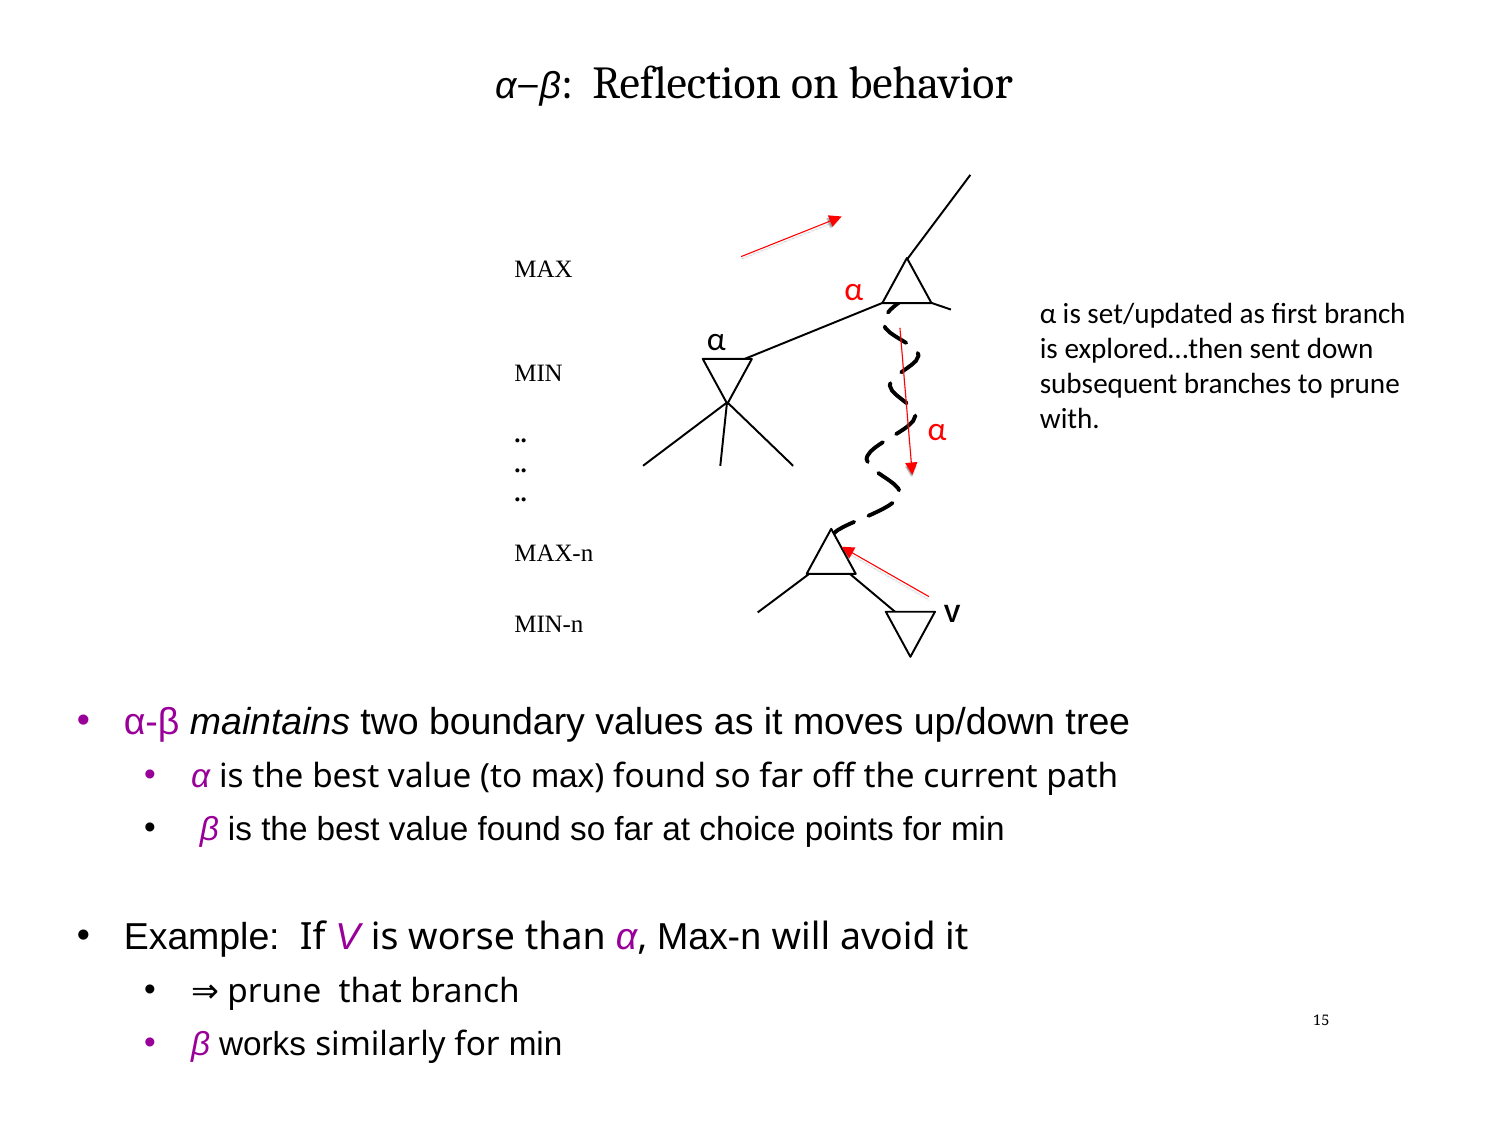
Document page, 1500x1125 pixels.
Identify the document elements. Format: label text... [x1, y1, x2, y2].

text_box <number> [1309, 1014, 1334, 1125]
text_box α-β maintains two boundary values as it moves up/down tree α is the best value (to max) found so far off the current path β is the best value found so far at choice points for min Example: If V is worse than α, Max-n will avoid it ⇒ prune that branch β works similarly for min [74, 697, 1263, 1062]
text_box α–β: Reflection on behavior [174, 62, 1327, 251]
text_box α is set/updated as first branch is explored…then sent down subsequent branches to prune with. [1024, 287, 1475, 442]
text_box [512, 174, 971, 658]
